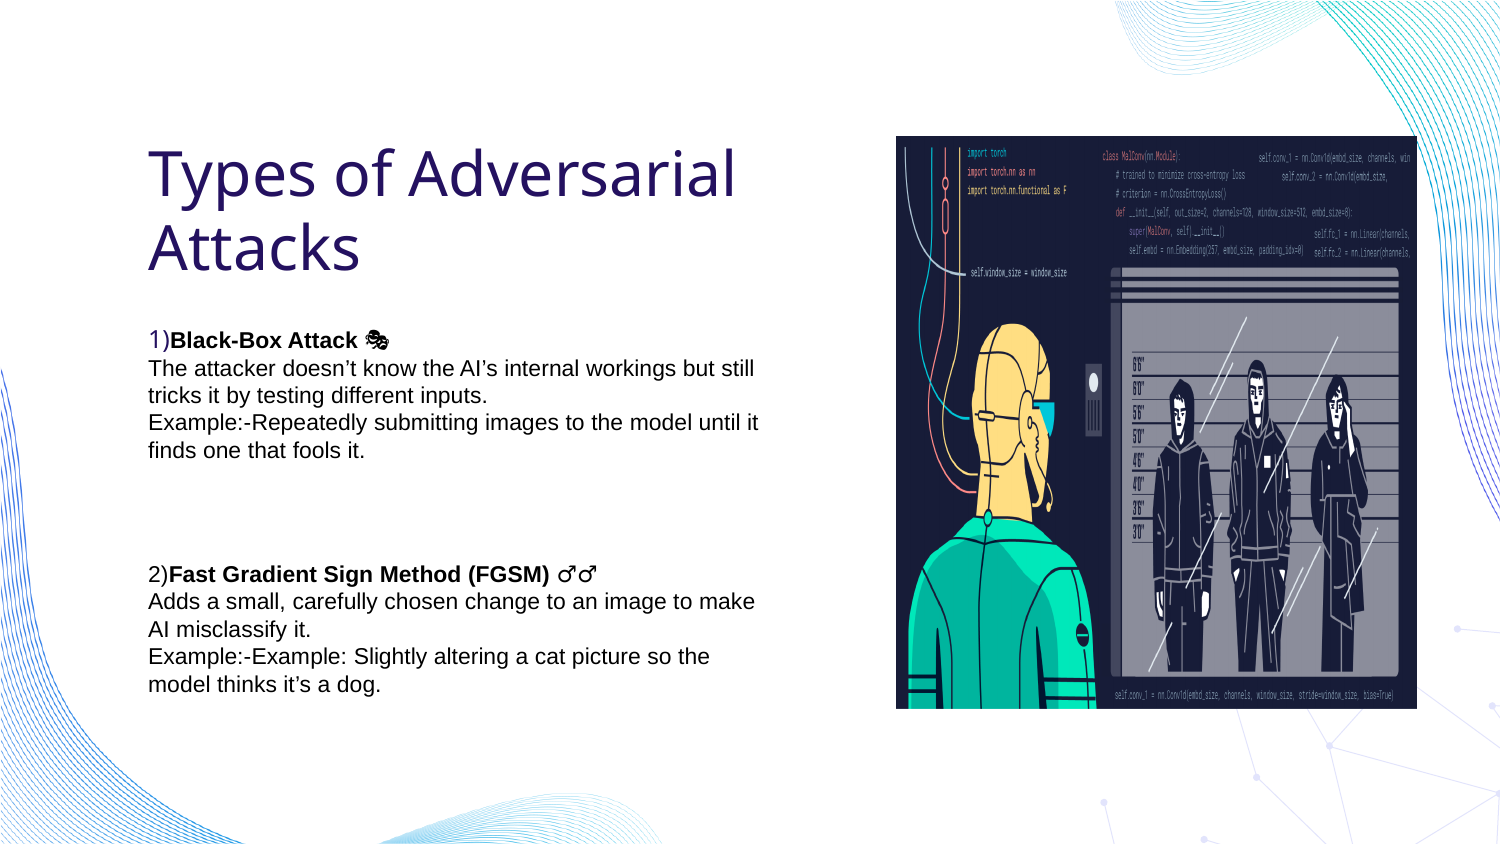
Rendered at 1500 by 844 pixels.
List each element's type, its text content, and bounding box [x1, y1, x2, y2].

picture [0, 336, 693, 844]
title Types of Adversarial Attacks [133, 136, 789, 299]
picture [896, 0, 1500, 709]
subtitle 1)Black-Box Attack 🎭 The attacker doesn’t know the AI’s internal workings but still tricks it by testing different inputs. Example:-Repeatedly submitting images to the model until it finds one that fools it. 2)Fast Gradient Sign Method (FGSM) 🏃‍♂️ Adds a small, carefully chosen change to an image to make AI misclassify it. Example:-Example: Slightly altering a cat picture so the model thinks it’s a dog. [133, 308, 789, 831]
